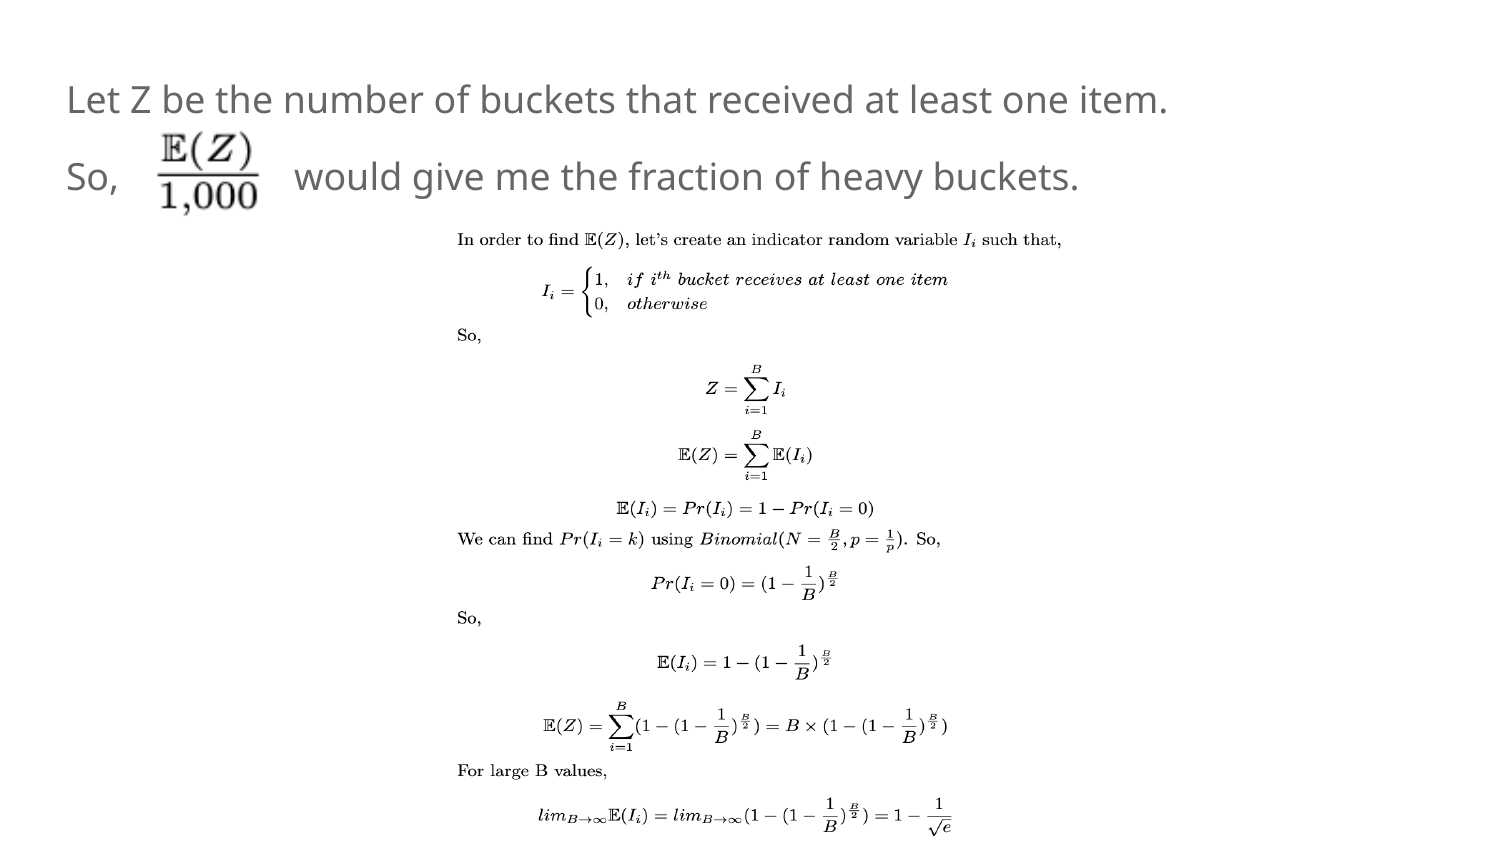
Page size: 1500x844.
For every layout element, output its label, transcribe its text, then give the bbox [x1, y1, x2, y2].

picture [414, 221, 1086, 844]
list Let Z be the number of buckets that received at least one item. So, would give me the fraction of heavy buckets. [51, 54, 1449, 750]
picture [141, 126, 276, 232]
